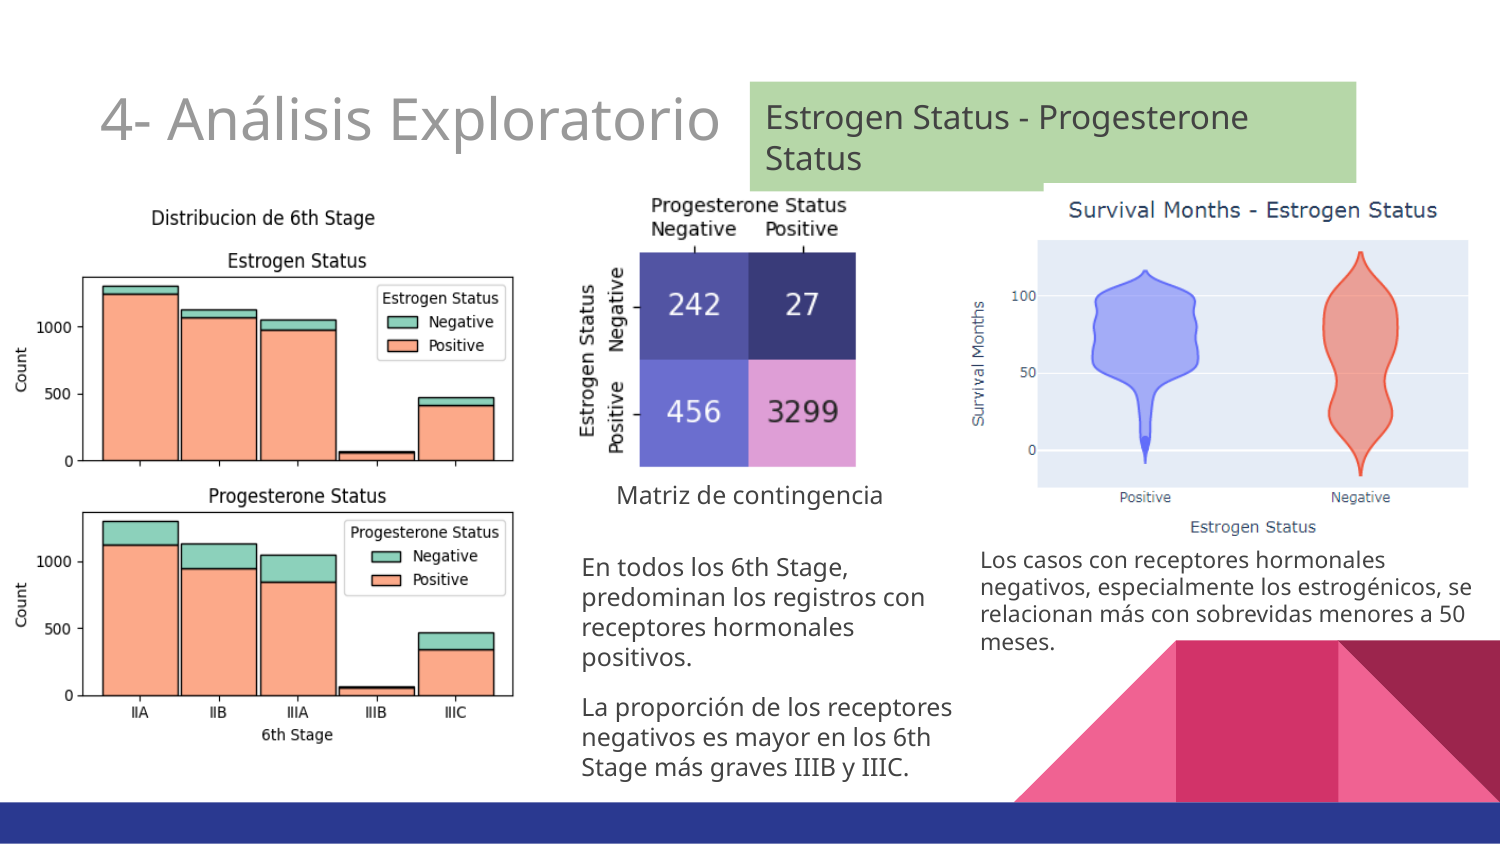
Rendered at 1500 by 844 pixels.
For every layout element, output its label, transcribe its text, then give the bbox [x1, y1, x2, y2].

picture [3, 197, 523, 755]
text_box Los casos con receptores hormonales negativos, especialmente los estrogénicos, se relacionan más con sobrevidas menores a 50 meses. [964, 530, 1500, 648]
text_box Matriz de contingencia [601, 483, 922, 505]
text_box Estrogen Status - Progesterone Status [749, 81, 1357, 192]
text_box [954, 183, 1474, 547]
title 4- Análisis Exploratorio [85, 67, 1484, 167]
picture [566, 183, 870, 481]
text_box En todos los 6th Stage, predominan los registros con receptores hormonales positivos. La proporción de los receptores negativos es mayor en los 6th Stage más graves IIIB y IIIC. [566, 536, 986, 766]
